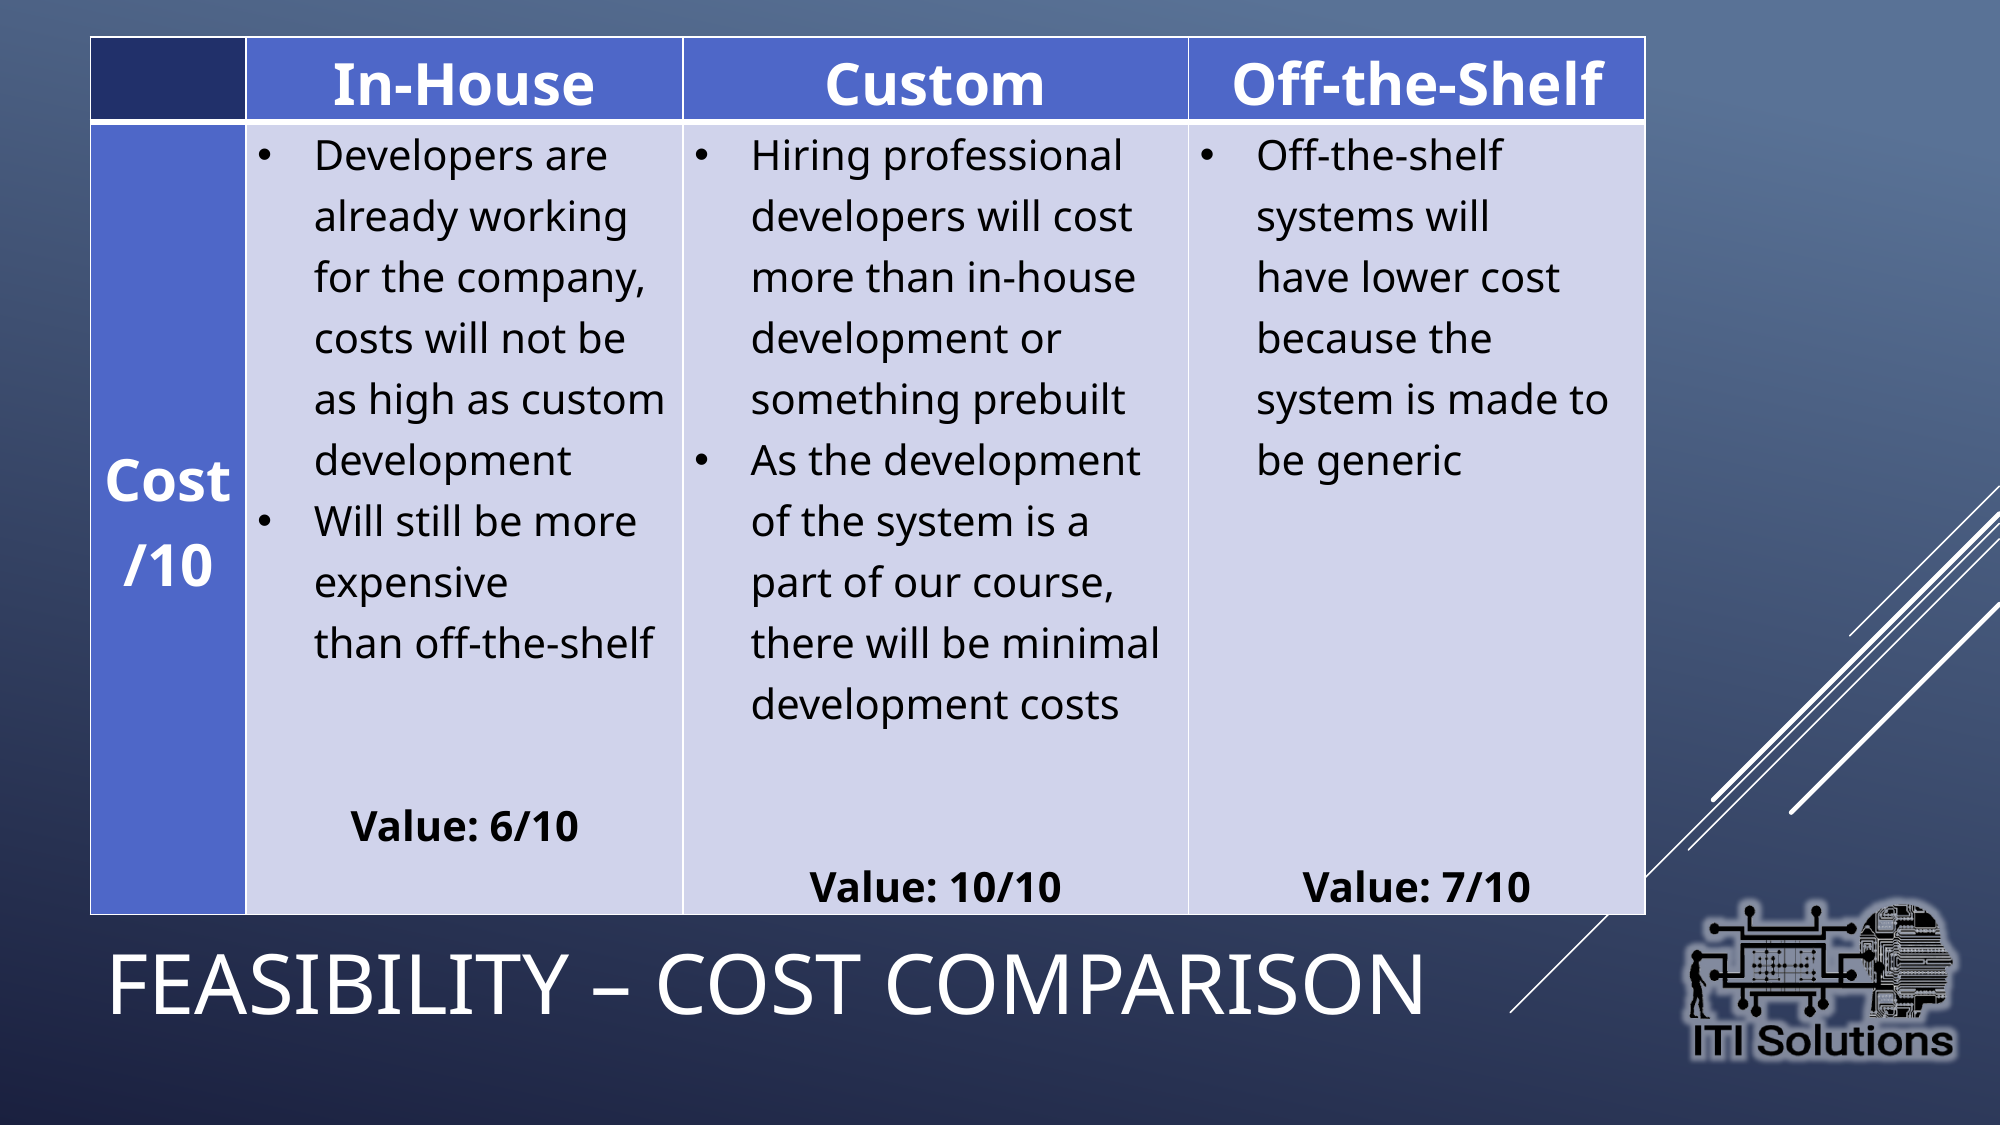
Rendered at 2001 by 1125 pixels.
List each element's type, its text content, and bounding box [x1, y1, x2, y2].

table_header Custom [684, 38, 1188, 119]
table_header In-House [247, 38, 682, 119]
table_cell Cost /10 [91, 125, 245, 914]
table_header Off-the-Shelf [1189, 38, 1644, 119]
table_cell Developers are already working for the company, costs will not be as high as custom development Will still be more expensive than off-the-shelf Value: 6/10 [247, 125, 682, 914]
title Feasibility – cost comparison [90, 858, 1657, 1106]
table_cell Off-the-shelf systems will have lower cost because the system is made to be generic Value: 7/10 [1189, 125, 1644, 914]
table_cell Hiring professional developers will cost more than in-house development or something prebuilt As the development of the system is a part of our course, there will be minimal development costs Value: 10/10 [684, 125, 1188, 914]
picture [1685, 902, 1957, 1065]
table_header [91, 38, 245, 119]
